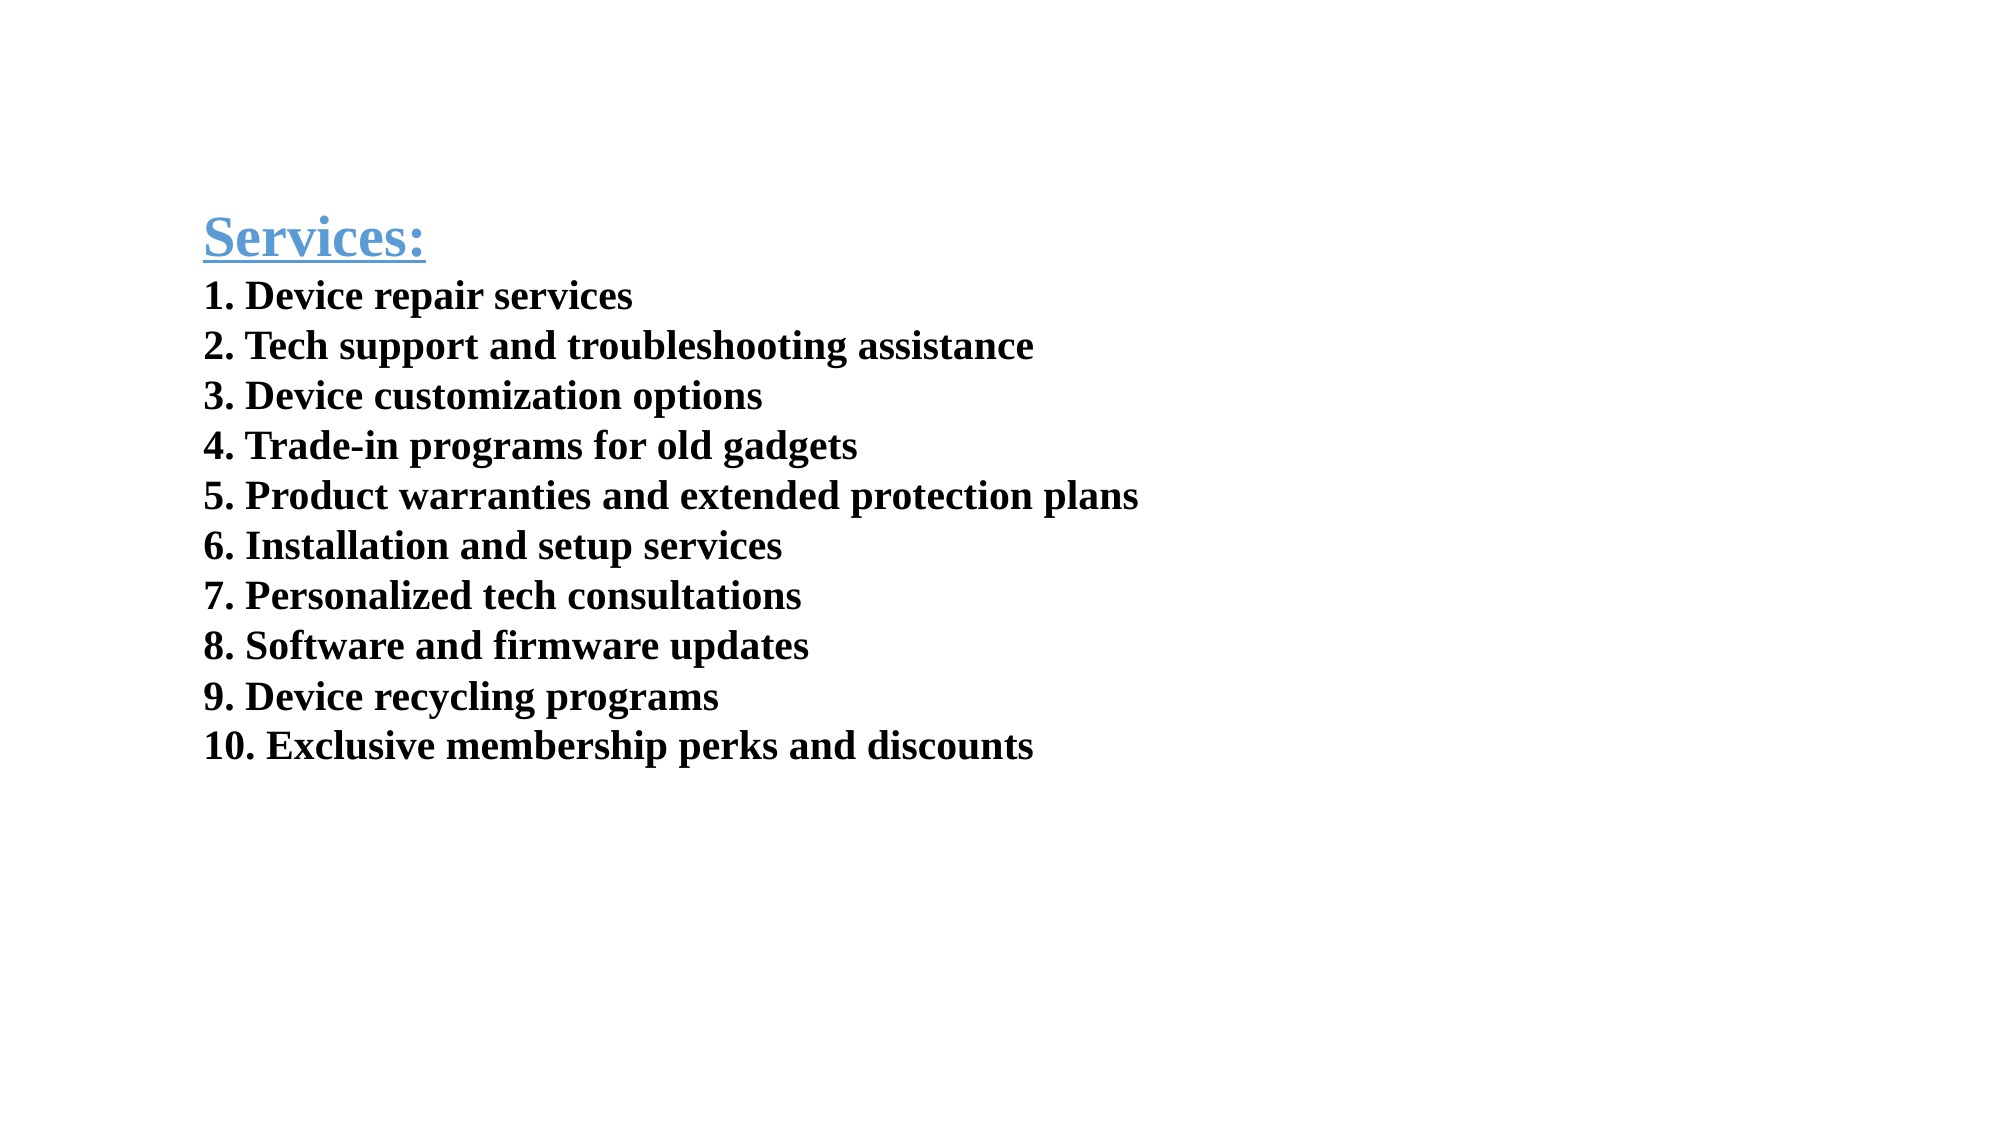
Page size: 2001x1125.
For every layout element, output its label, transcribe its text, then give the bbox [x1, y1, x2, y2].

text_box Services: 1. Device repair services 2. Tech support and troubleshooting assistance 3. Device customization options 4. Trade-in programs for old gadgets 5. Product warranties and extended protection plans 6. Installation and setup services 7. Personalized tech consultations 8. Software and firmware updates 9. Device recycling programs 10. Exclusive membership perks and discounts [188, 190, 1798, 776]
